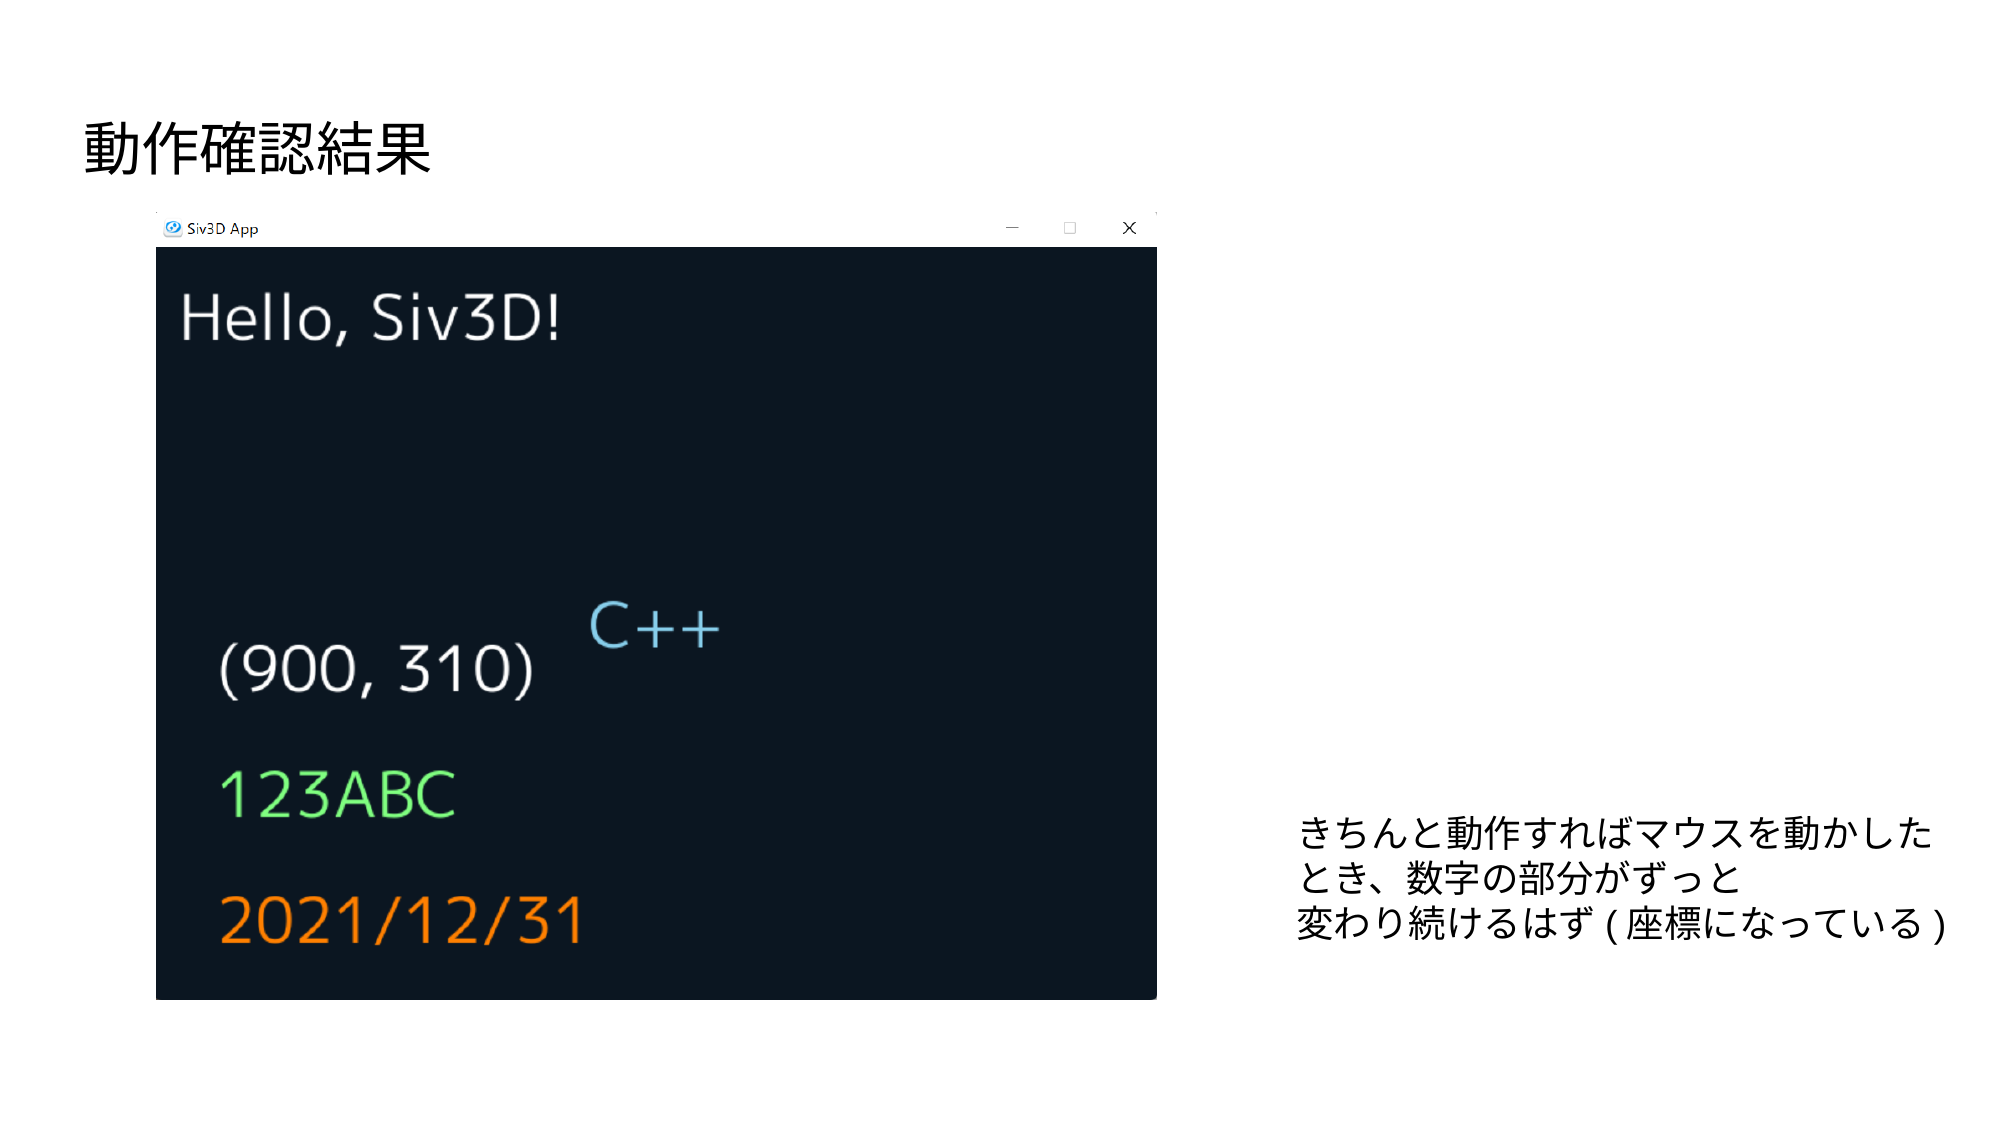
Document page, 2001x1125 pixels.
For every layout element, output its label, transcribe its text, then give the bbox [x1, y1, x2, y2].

text_box きちんと動作すればマウスを動かしたとき、数字の部分がずっと 変わり続けるはず(座標になっている) [1281, 802, 1966, 953]
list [156, 212, 1157, 1000]
title 動作確認結果 [68, 97, 1932, 223]
